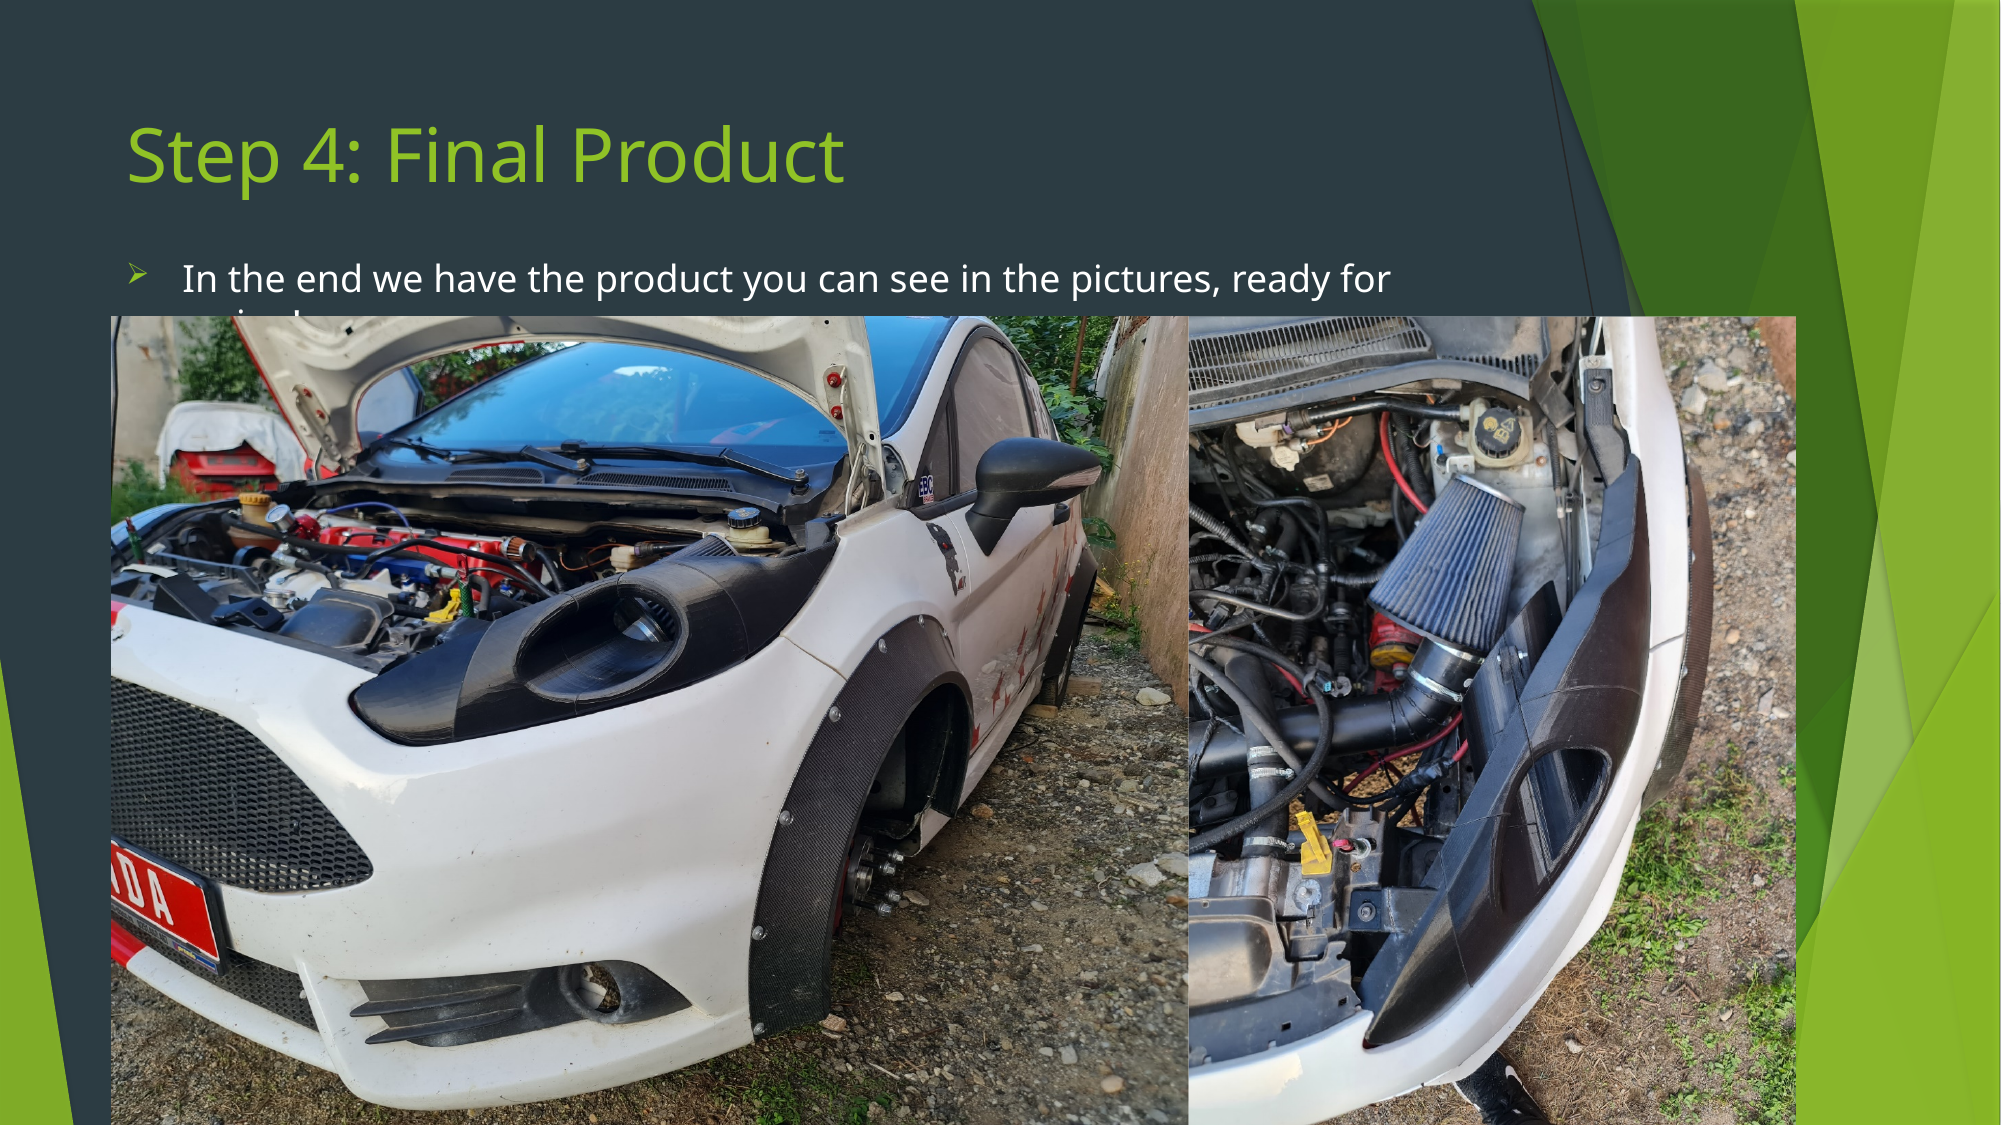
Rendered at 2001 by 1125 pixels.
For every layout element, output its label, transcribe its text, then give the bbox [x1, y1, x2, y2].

list In the end we have the product you can see in the pictures, ready for racing! [111, 247, 1522, 316]
title Step 4: Final Product [111, 99, 1522, 247]
picture [110, 316, 1897, 1125]
